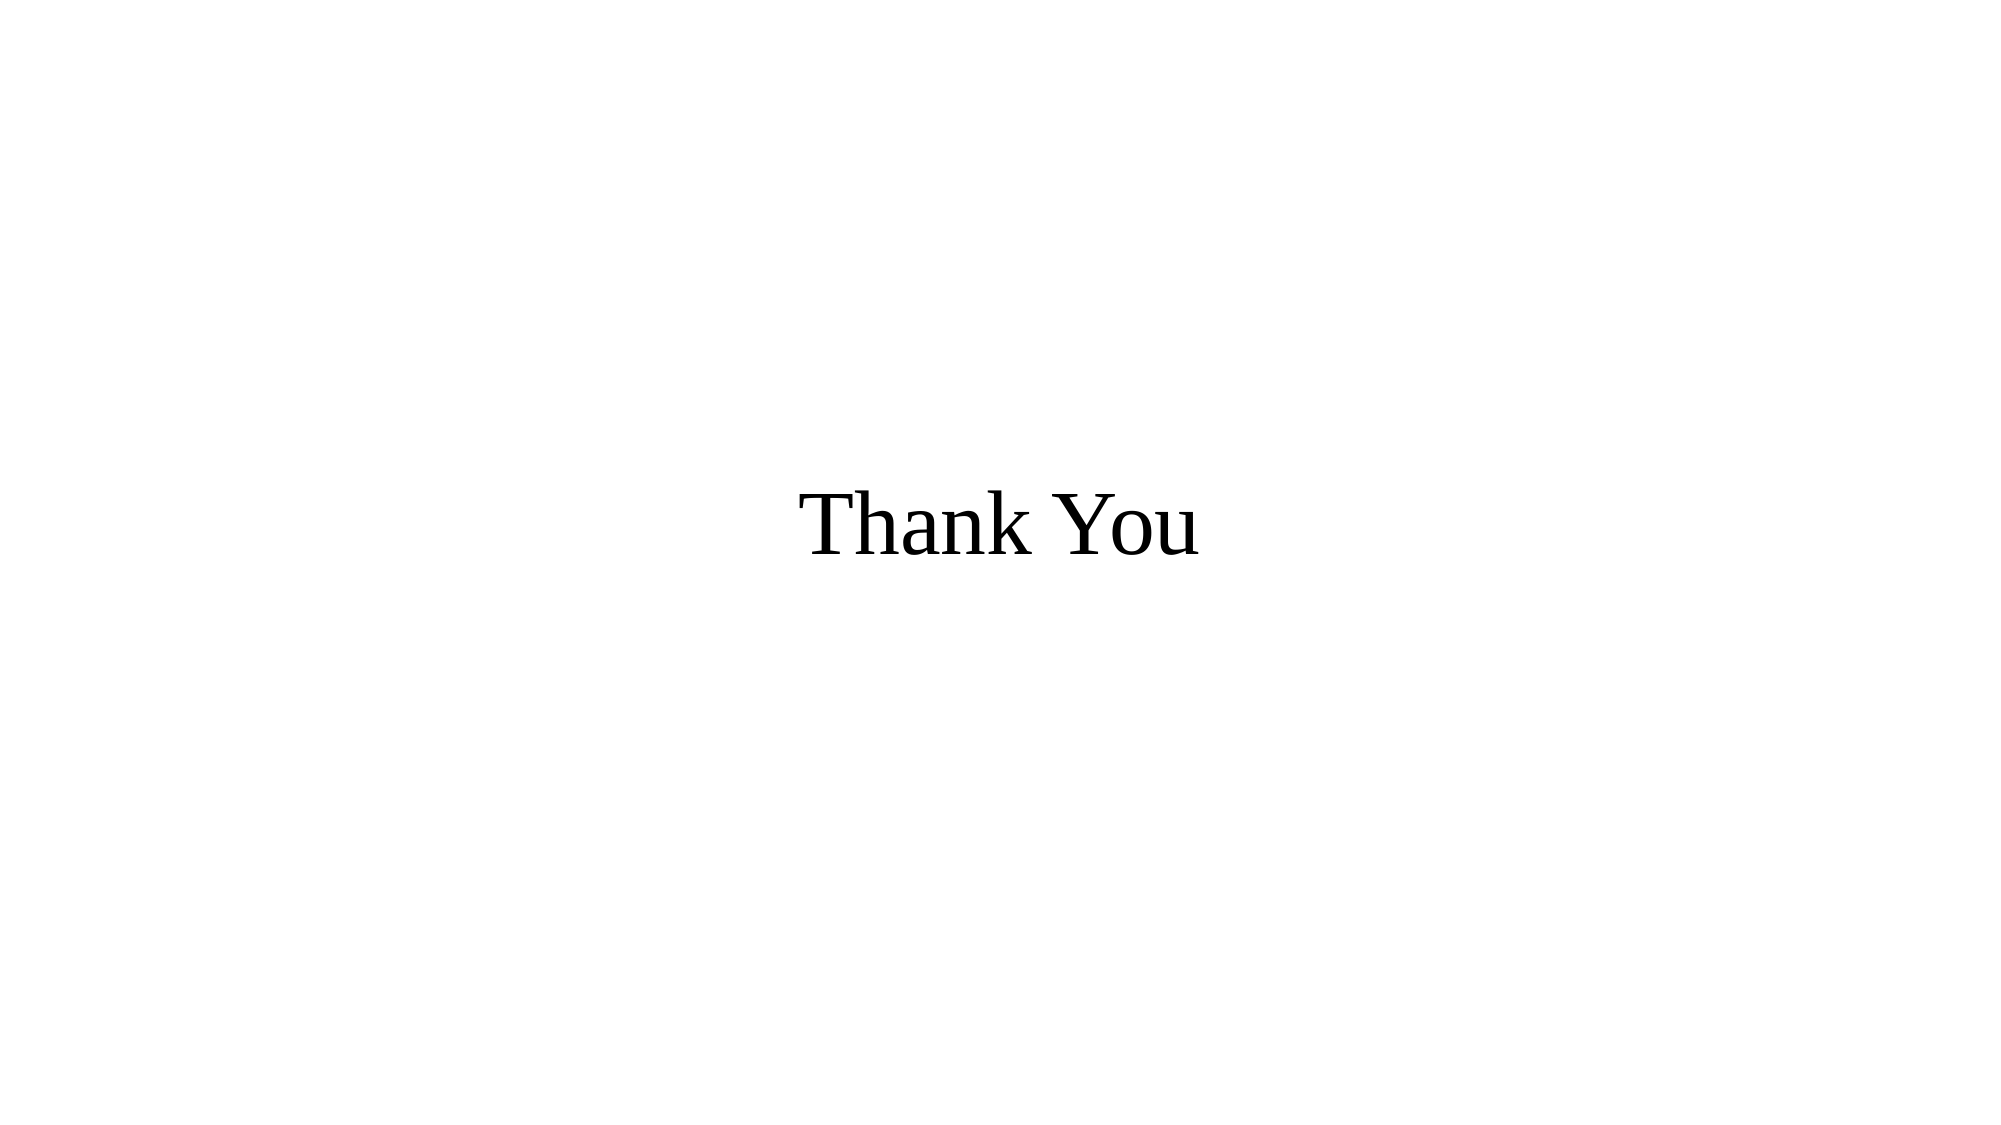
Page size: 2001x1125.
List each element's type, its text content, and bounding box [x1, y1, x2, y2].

title Thank You [137, 416, 1863, 634]
